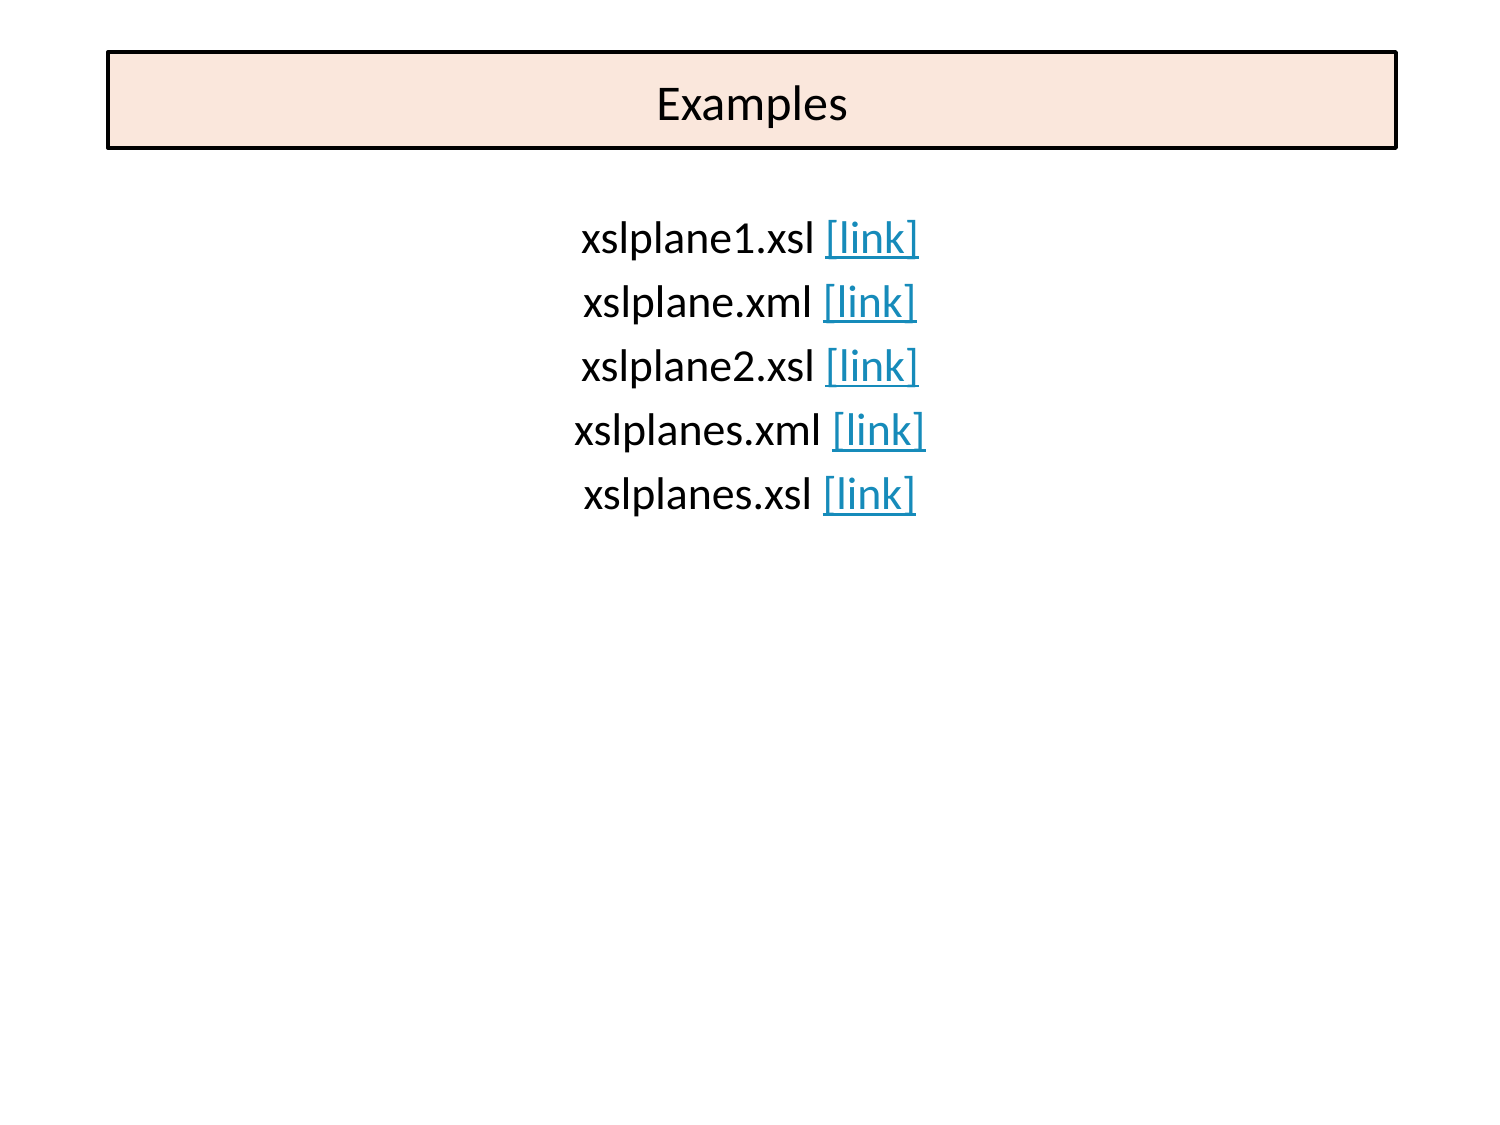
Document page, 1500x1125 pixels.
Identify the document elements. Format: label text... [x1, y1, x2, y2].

title Examples [106, 50, 1398, 150]
list xslplane1.xsl [link] xslplane.xml [link] xslplane2.xsl [link] xslplanes.xml [link] xslplanes.xsl [link] [112, 200, 1388, 875]
